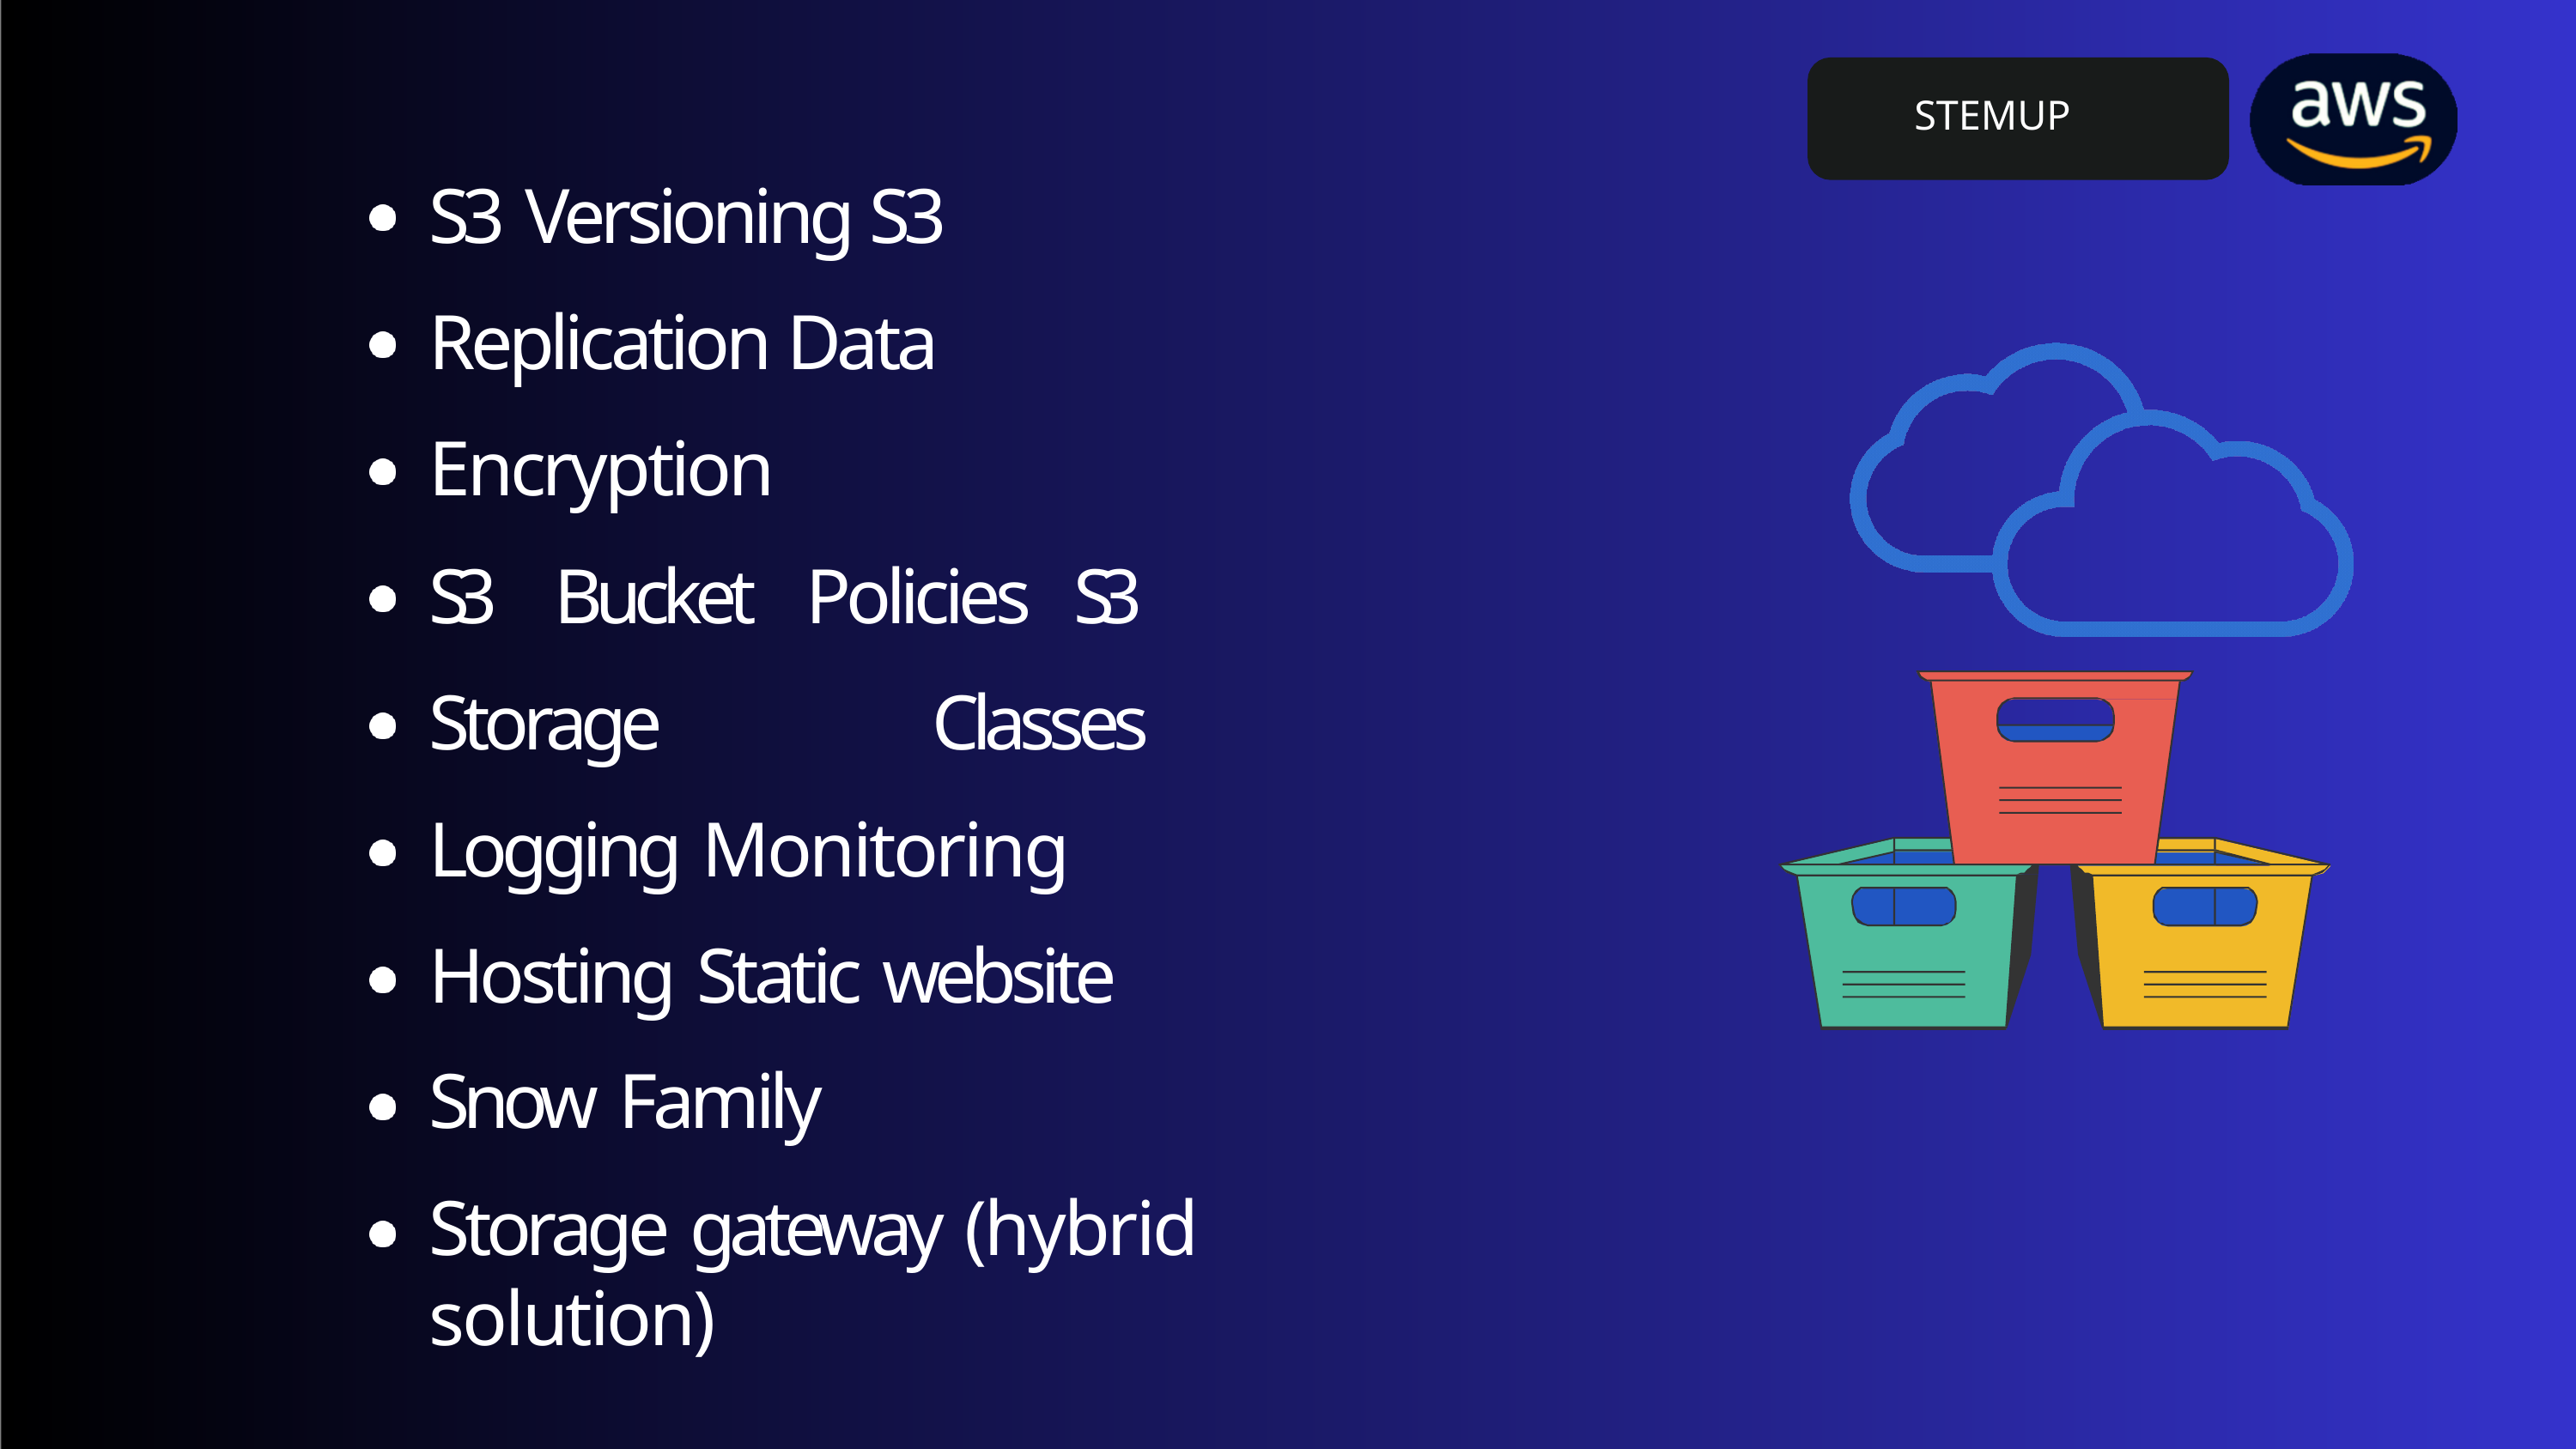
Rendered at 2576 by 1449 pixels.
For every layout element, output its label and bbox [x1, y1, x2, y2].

text_box [0, 0, 2576, 1449]
text_box [369, 52, 2458, 1247]
